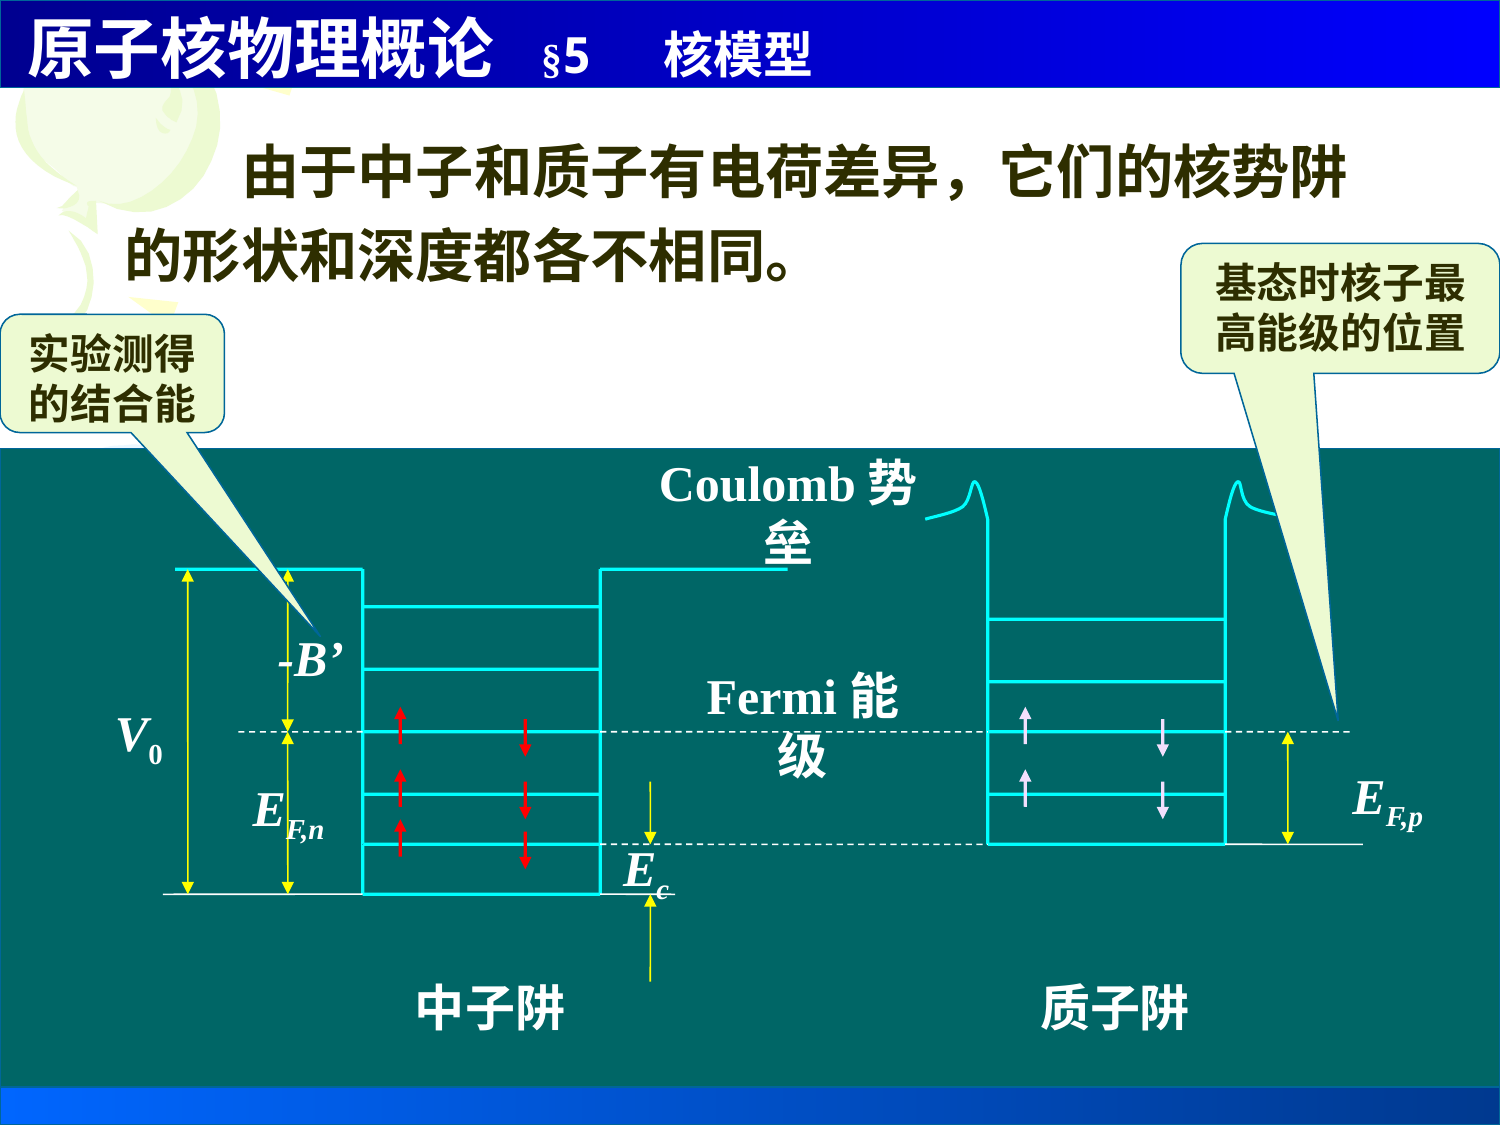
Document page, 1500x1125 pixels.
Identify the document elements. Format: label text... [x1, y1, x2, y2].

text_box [0, 444, 1500, 1087]
text_box 实验测得的结合能 [0, 314, 225, 444]
text_box 基态时核子最高能级的位置 [1180, 243, 1500, 444]
list 由于中子和质子有电荷差异，它们的核势阱的形状和深度都各不相同。 [53, 113, 1388, 314]
